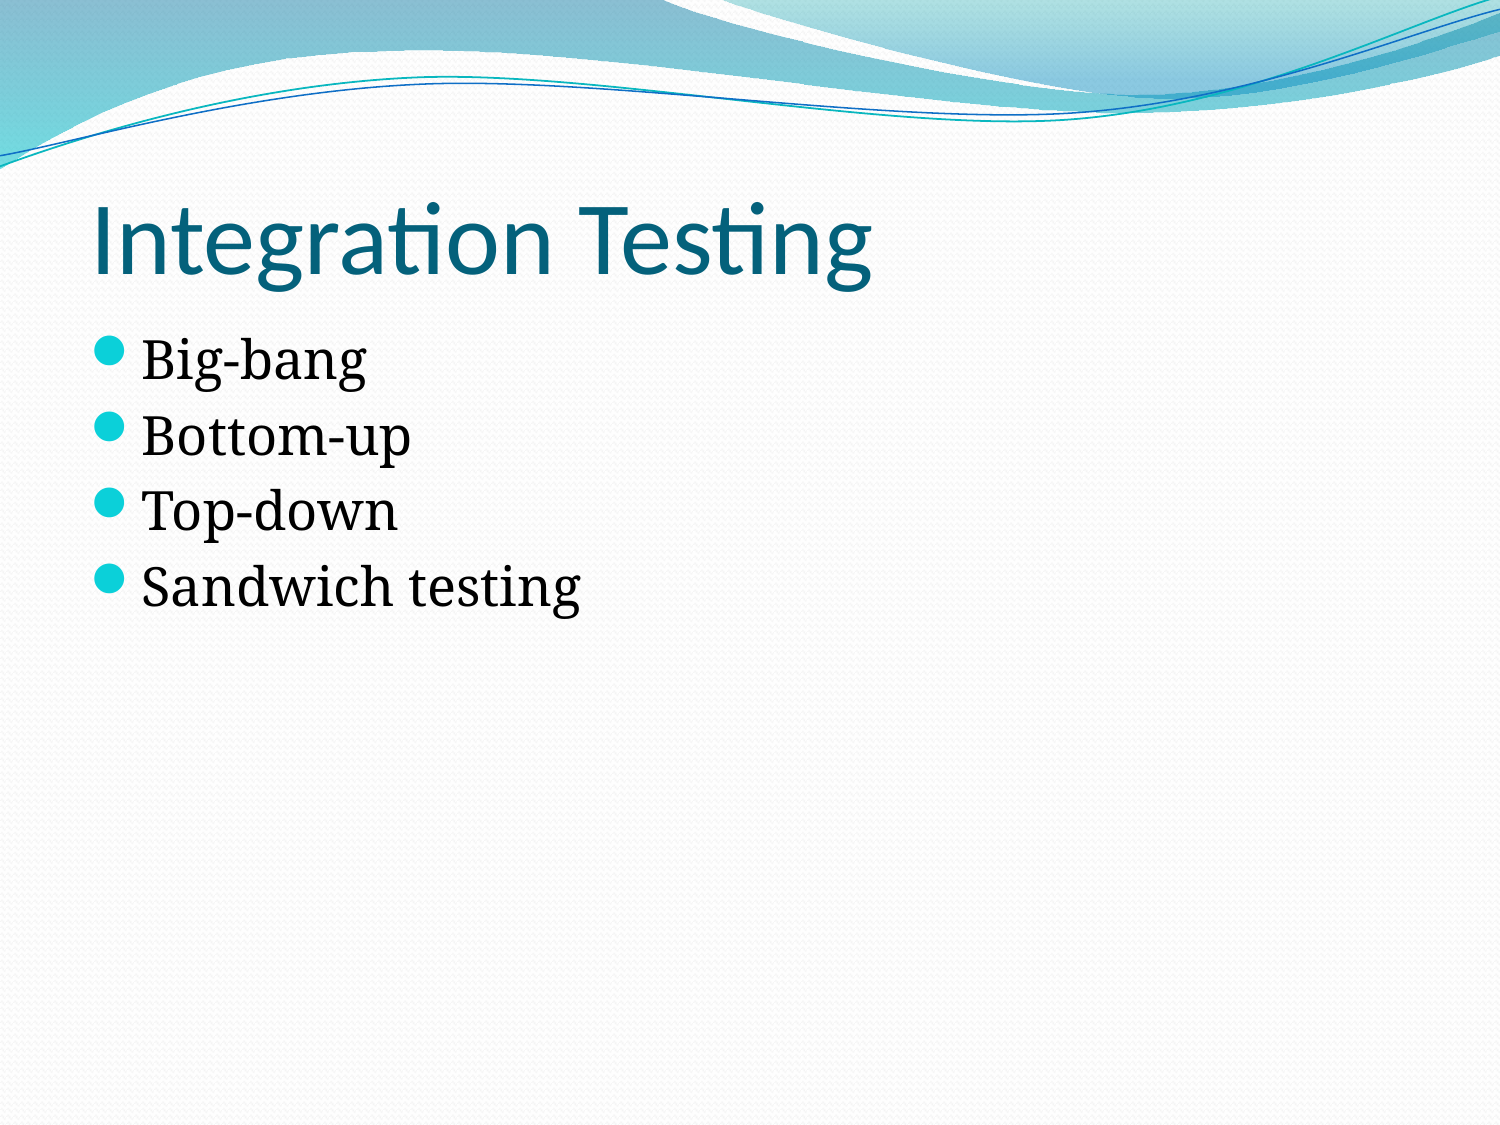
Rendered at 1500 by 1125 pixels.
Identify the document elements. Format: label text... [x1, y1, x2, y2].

list Big-bang Bottom-up Top-down Sandwich testing [75, 317, 1425, 1038]
title Integration Testing [75, 115, 1425, 303]
